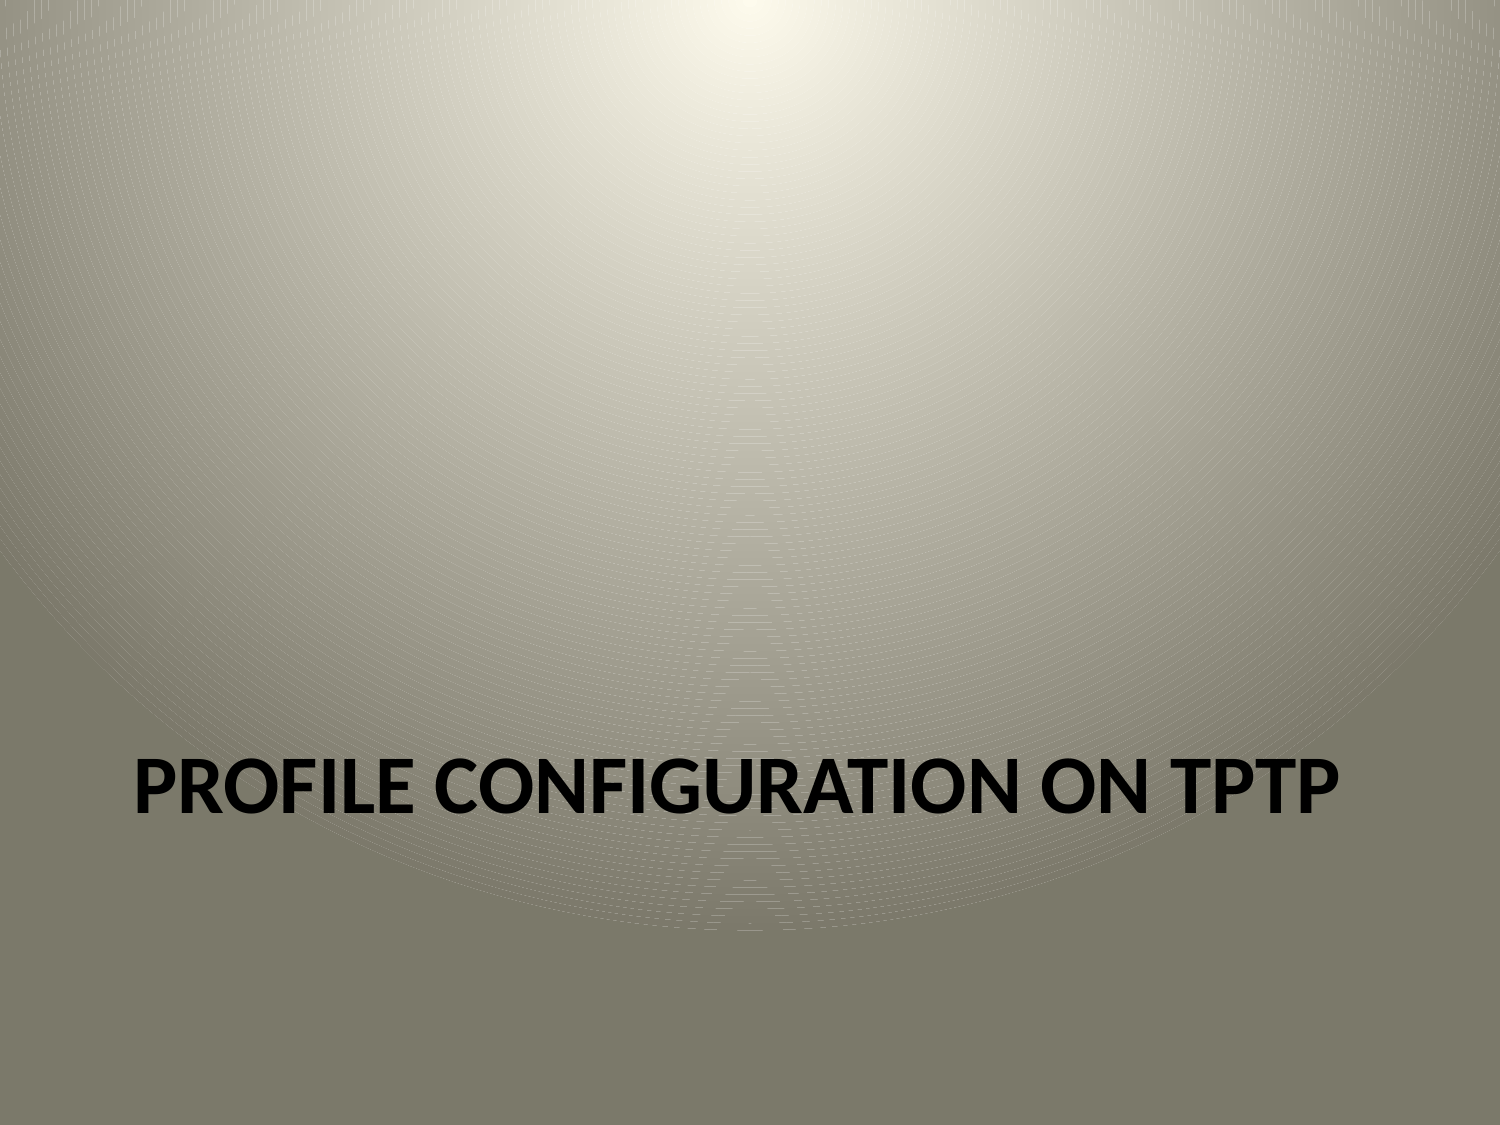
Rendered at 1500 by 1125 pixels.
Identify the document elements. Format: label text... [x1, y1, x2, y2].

title Profile Configuration on TPTP [118, 722, 1394, 947]
